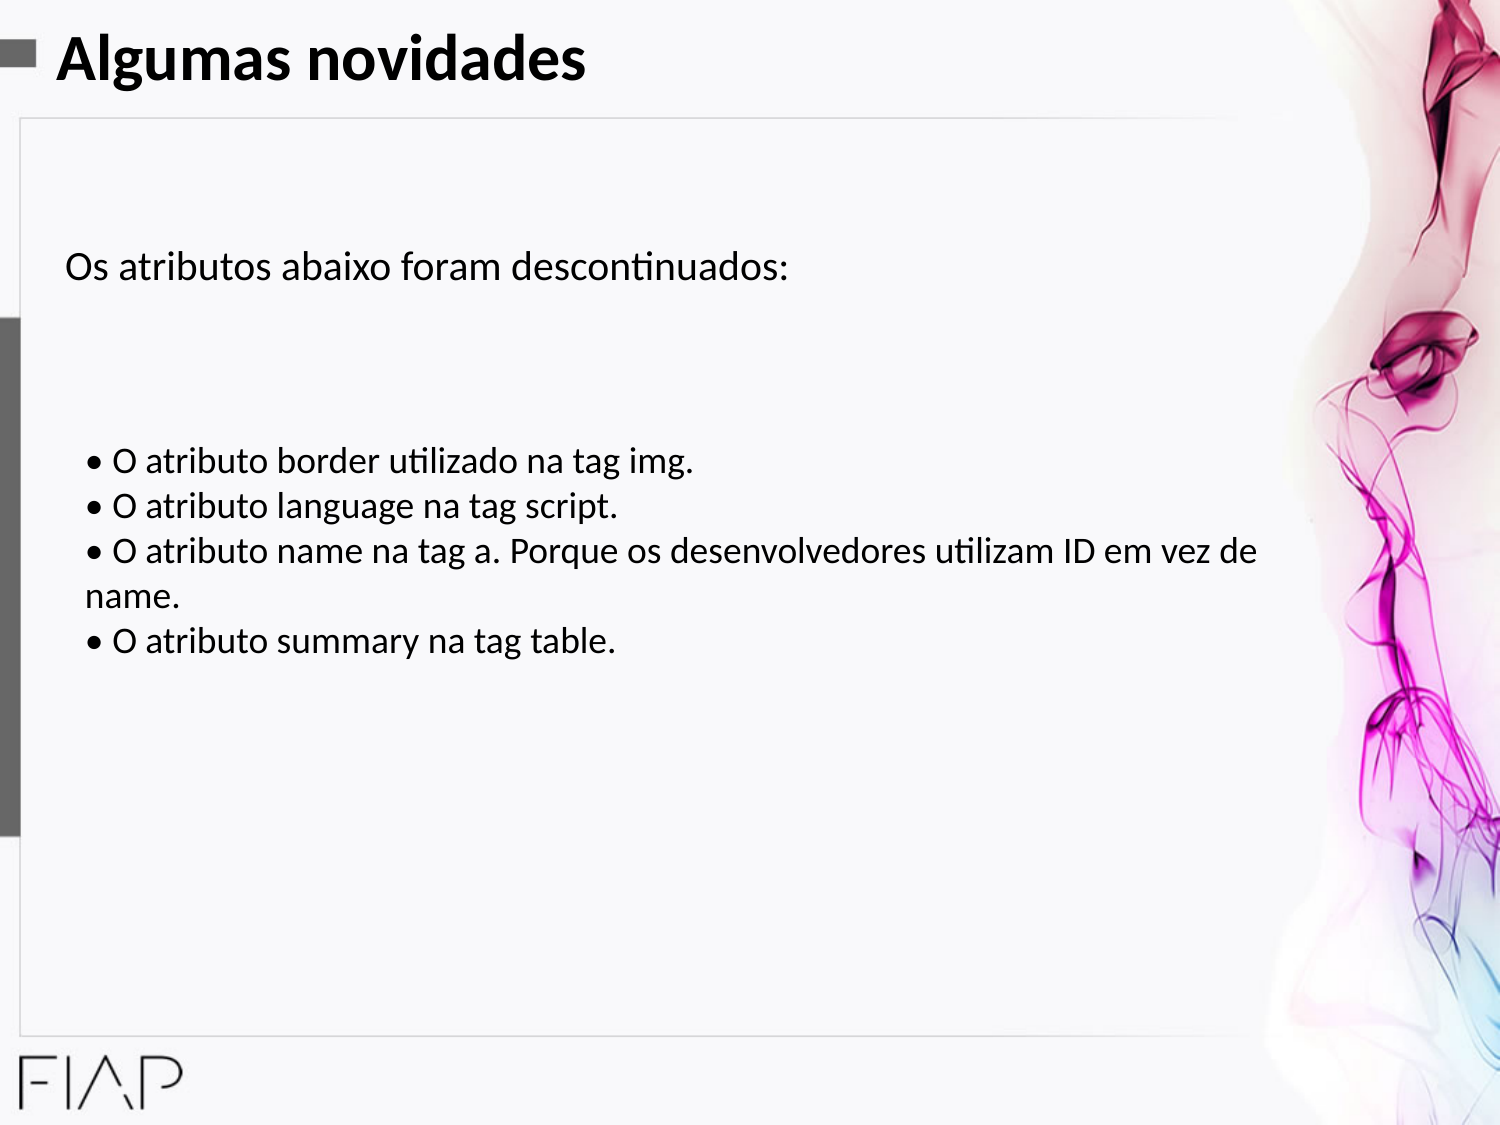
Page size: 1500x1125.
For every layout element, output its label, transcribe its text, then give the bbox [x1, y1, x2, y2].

text_box Os atributos abaixo foram descontinuados: [50, 231, 1424, 297]
list Algumas novidades [41, 7, 1306, 102]
picture [0, 0, 1500, 1125]
text_box • O atributo border utilizado na tag img. • O atributo language na tag script. • O atributo name na tag a. Porque os desenvolvedores utilizam ID em vez de name. • O atributo summary na tag table. [70, 429, 1282, 669]
